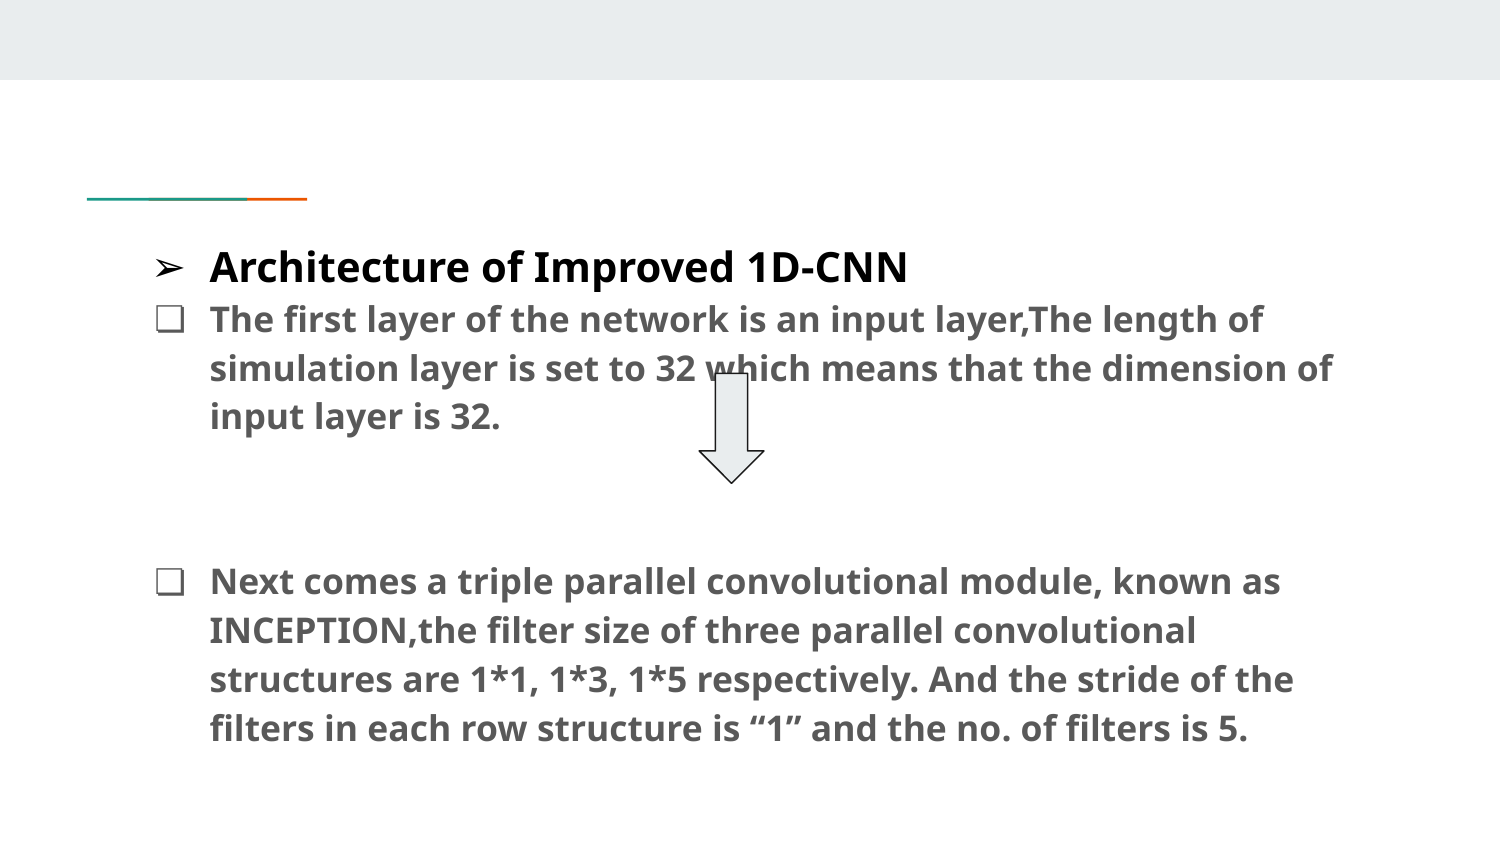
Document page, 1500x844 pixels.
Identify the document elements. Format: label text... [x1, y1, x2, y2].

list Architecture of Improved 1D-CNN The first layer of the network is an input layer,The length of simulation layer is set to 32 which means that the dimension of input layer is 32. Next comes a triple parallel convolutional module, known as INCEPTION,the filter size of three parallel convolutional structures are 1*1, 1*3, 1*5 respectively. And the stride of the filters in each row structure is “1” and the no. of filters is 5. [119, 217, 1381, 712]
text_box [699, 373, 764, 484]
